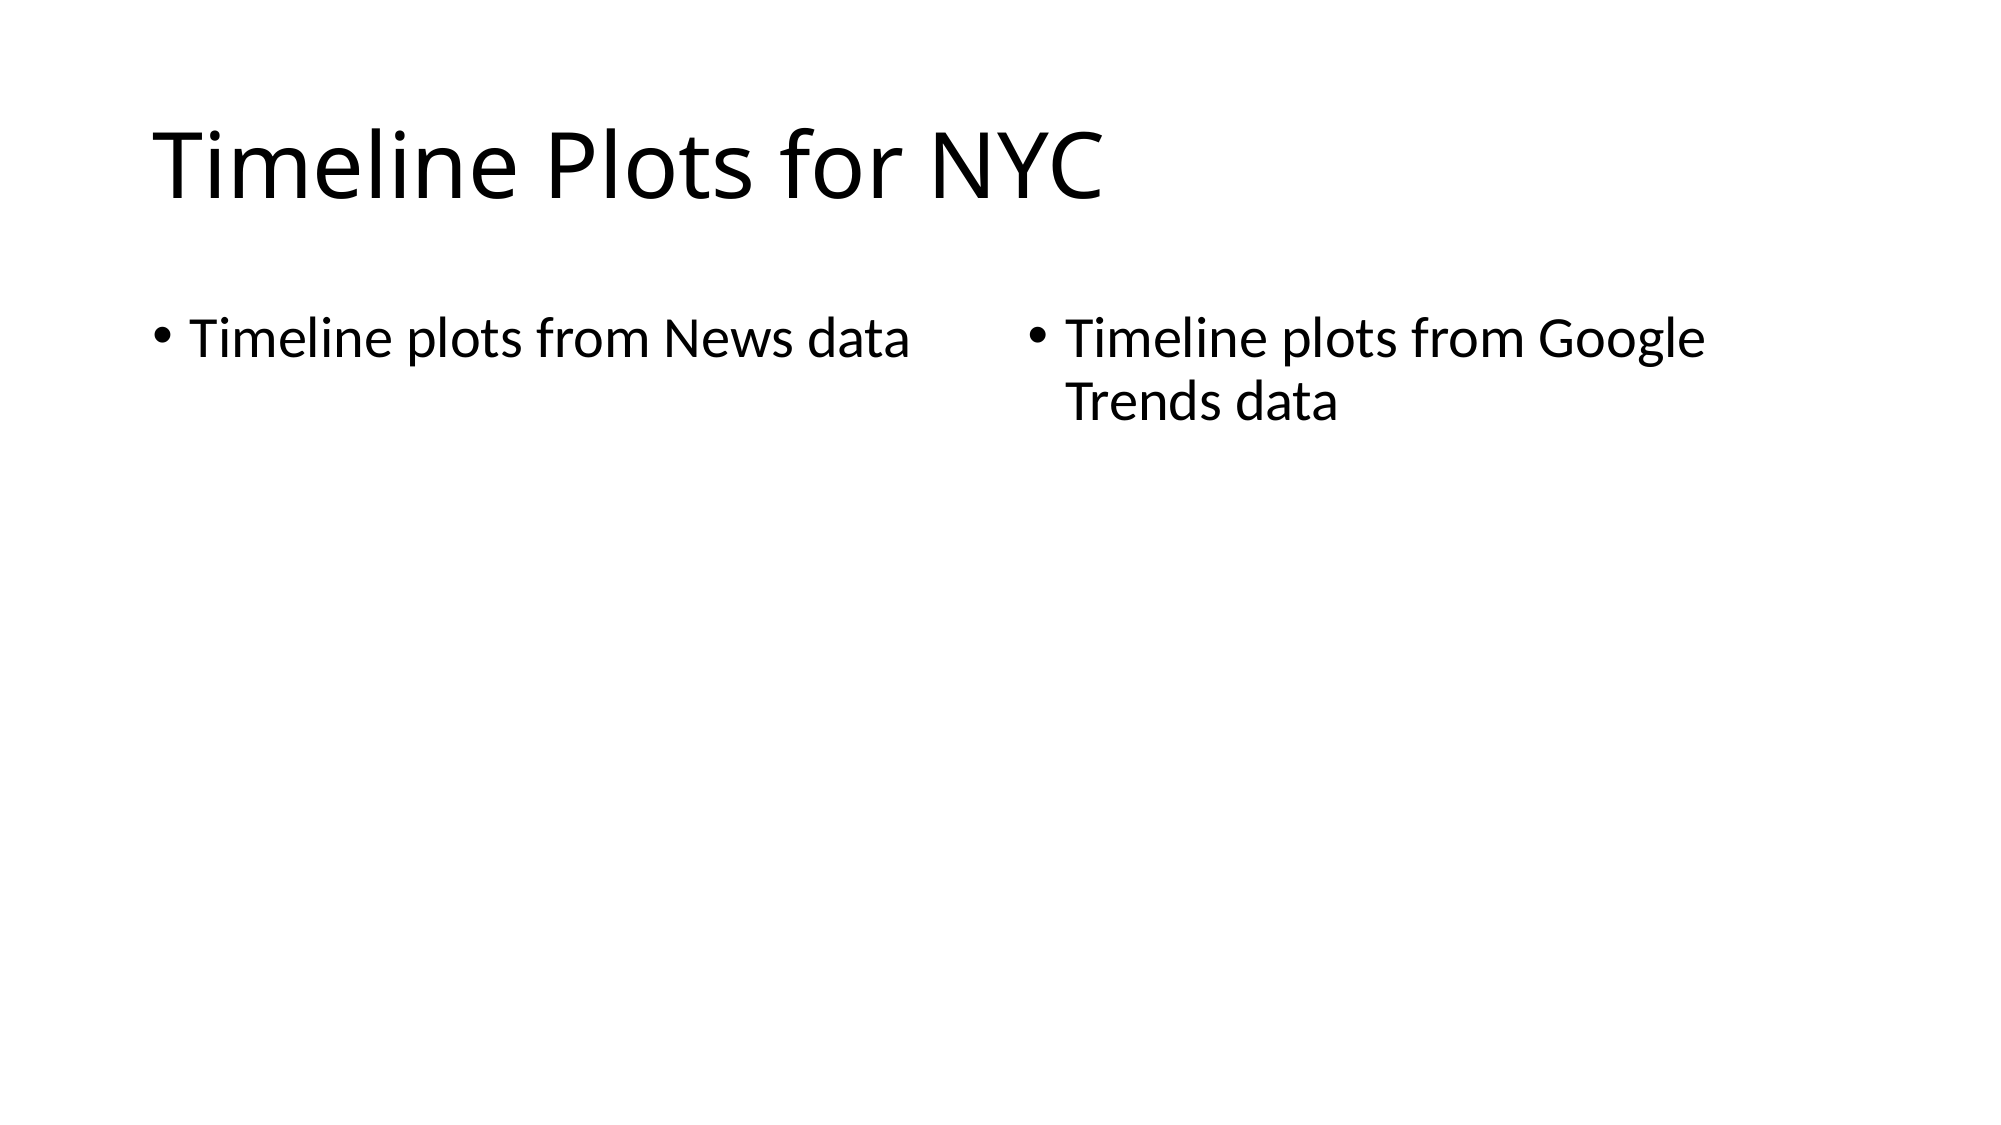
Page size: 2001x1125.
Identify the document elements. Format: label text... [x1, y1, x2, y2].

title Timeline Plots for NYC [137, 59, 1863, 278]
list Timeline plots from Google Trends data [1012, 299, 1863, 1014]
list Timeline plots from News data [137, 299, 988, 1014]
